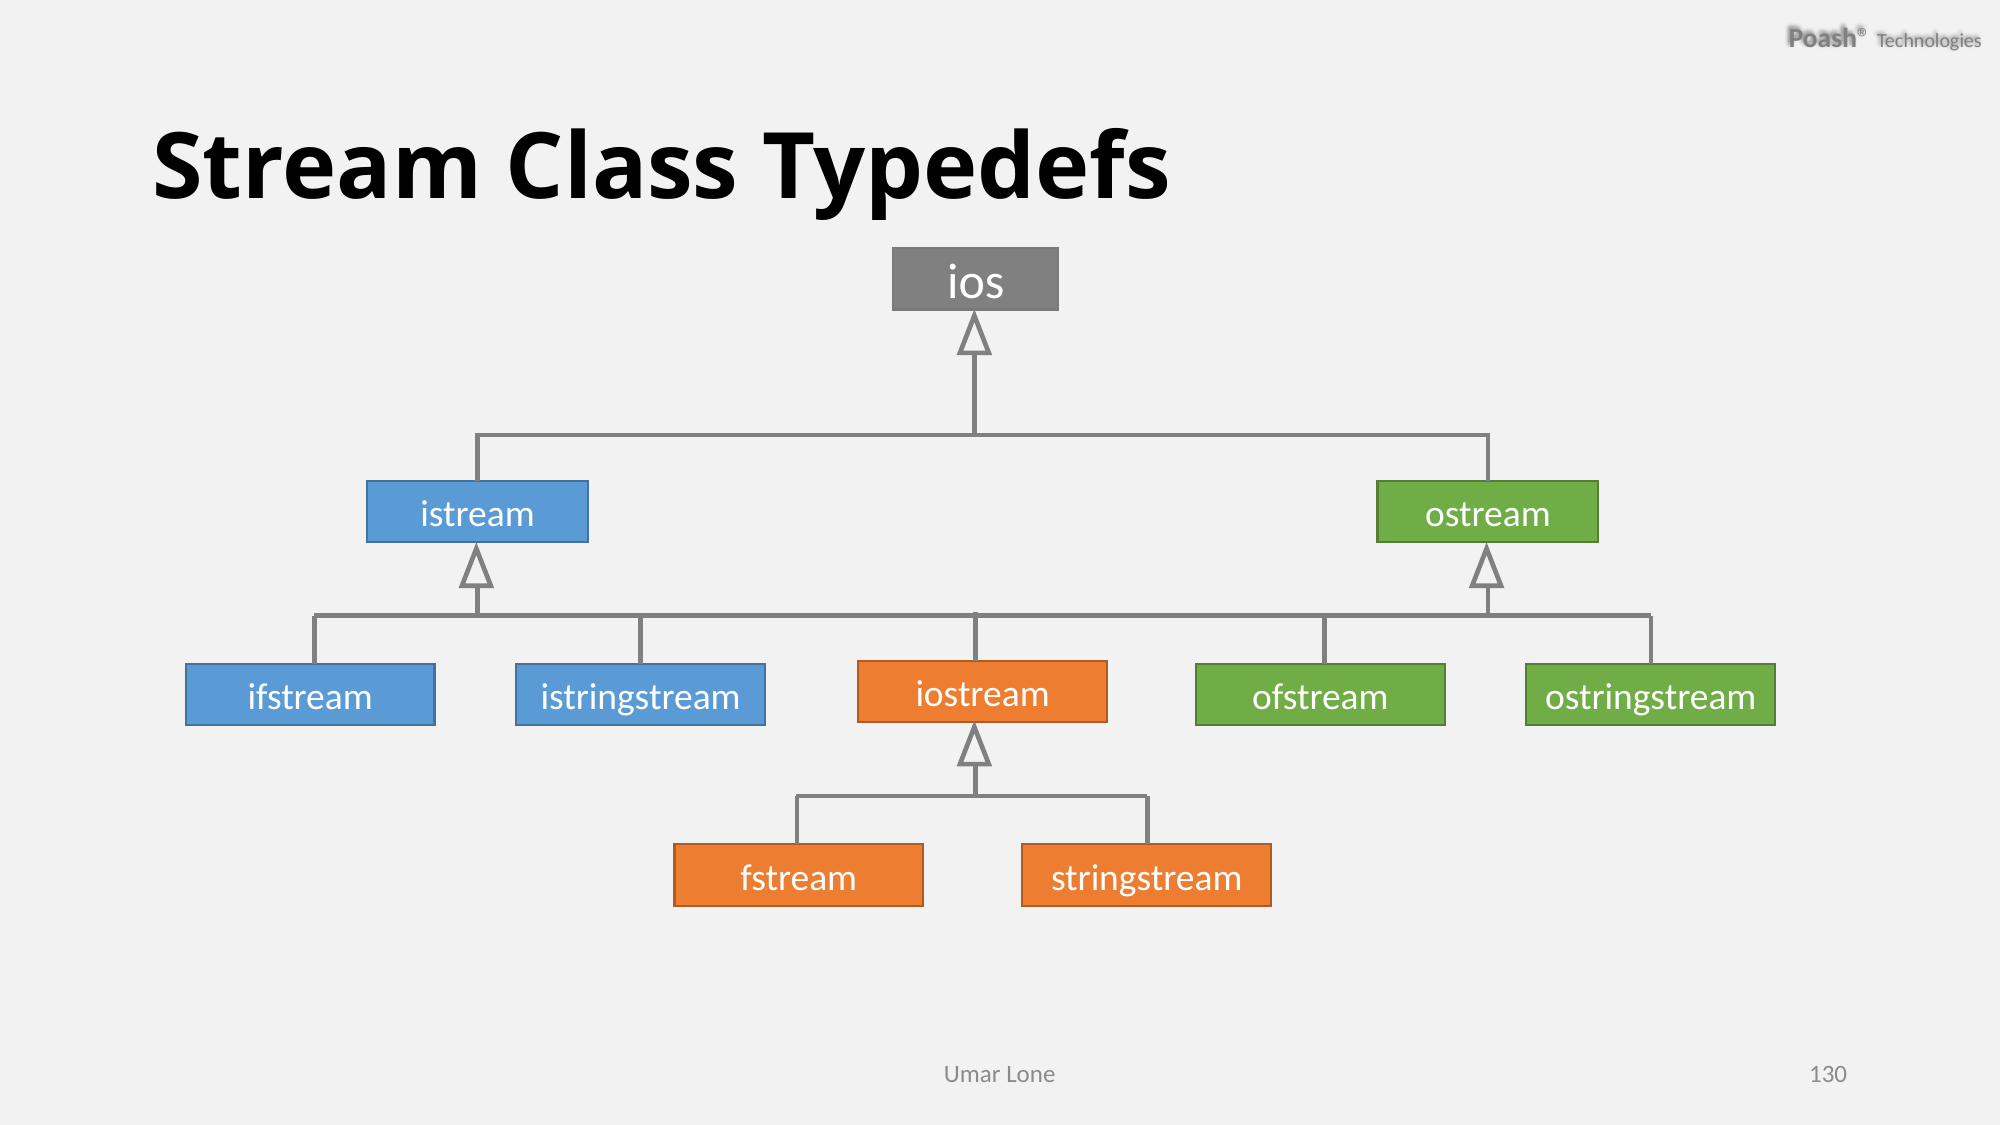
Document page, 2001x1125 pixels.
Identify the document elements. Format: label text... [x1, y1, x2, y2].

text_box ifstream [185, 663, 436, 726]
text_box istringstream [515, 663, 766, 726]
footer Umar Lone [662, 1042, 1338, 1103]
title Stream Class Typedefs [137, 59, 1863, 278]
text_box ostream [1376, 480, 1599, 543]
text_box ostringstream [1525, 663, 1776, 726]
slide_number 130 [1412, 1042, 1863, 1103]
text_box ios [892, 247, 1059, 311]
text_box [1470, 545, 1503, 587]
text_box istream [366, 480, 589, 543]
text_box [958, 312, 991, 354]
text_box ofstream [1195, 663, 1446, 726]
text_box fstream [673, 843, 924, 907]
text_box stringstream [1021, 843, 1272, 907]
text_box [460, 545, 493, 587]
text_box [958, 724, 991, 766]
text_box iostream [857, 660, 1108, 723]
